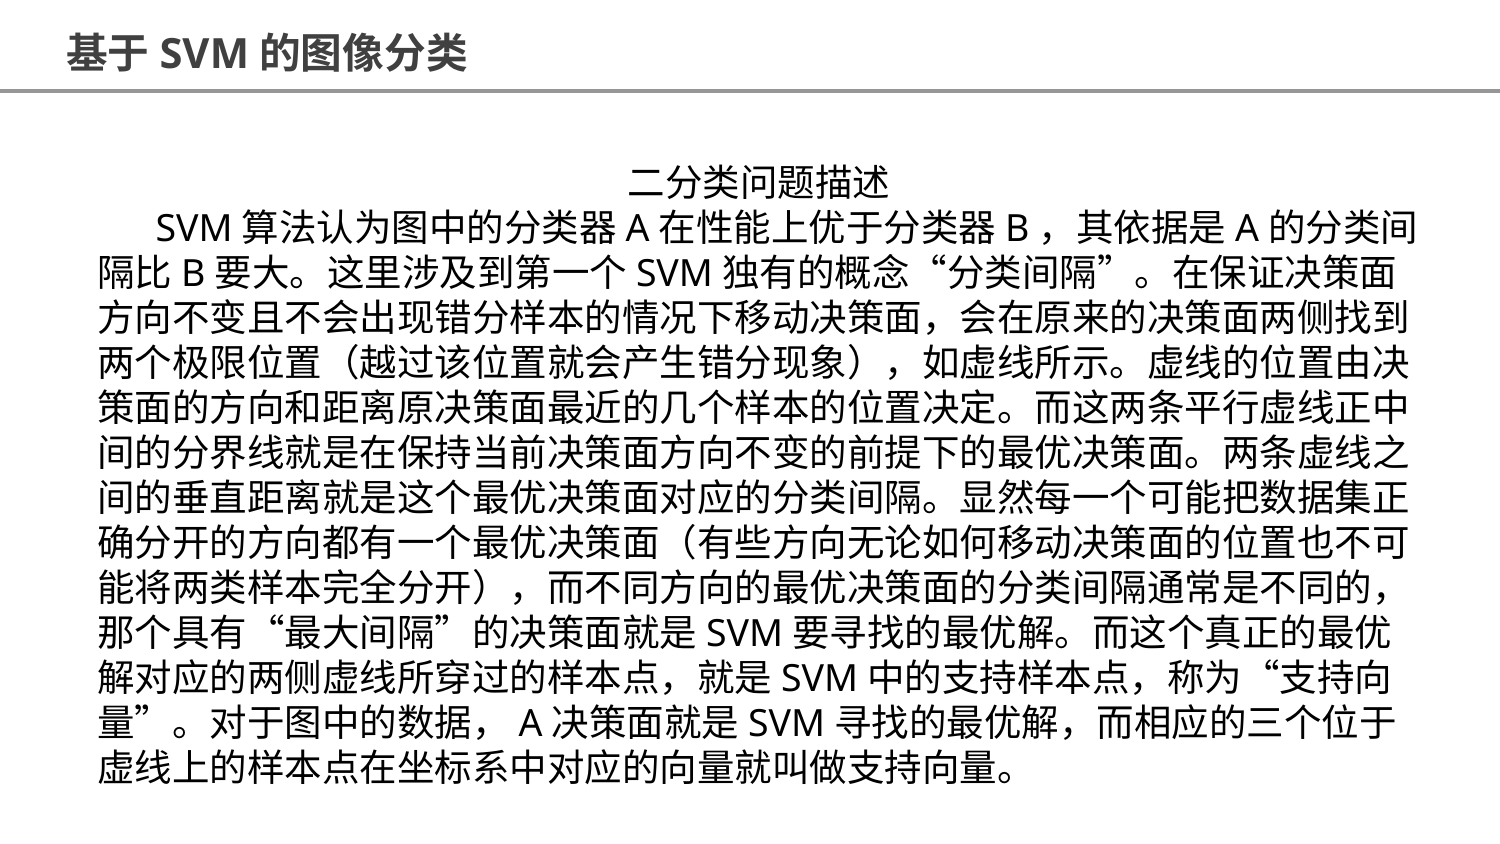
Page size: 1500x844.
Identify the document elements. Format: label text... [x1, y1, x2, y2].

text_box 二分类问题描述 SVM算法认为图中的分类器A在性能上优于分类器B，其依据是A的分类间隔比B要大。这里涉及到第一个SVM独有的概念“分类间隔”。在保证决策面方向不变且不会出现错分样本的情况下移动决策面，会在原来的决策面两侧找到两个极限位置（越过该位置就会产生错分现象），如虚线所示。虚线的位置由决策面的方向和距离原决策面最近的几个样本的位置决定。而这两条平行虚线正中间的分界线就是在保持当前决策面方向不变的前提下的最优决策面。两条虚线之间的垂直距离就是这个最优决策面对应的分类间隔。显然每一个可能把数据集正确分开的方向都有一个最优决策面（有些方向无论如何移动决策面的位置也不可能将两类样本完全分开），而不同方向的最优决策面的分类间隔通常是不同的，那个具有“最大间隔”的决策面就是SVM要寻找的最优解。而这个真正的最优解对应的两侧虚线所穿过的样本点，就是SVM中的支持样本点，称为“支持向量”。对于图中的数据，A决策面就是SVM寻找的最优解，而相应的三个位于虚线上的样本点在坐标系中对应的向量就叫做支持向量。 [82, 151, 1435, 796]
text_box 基于SVM的图像分类 [51, 9, 514, 145]
